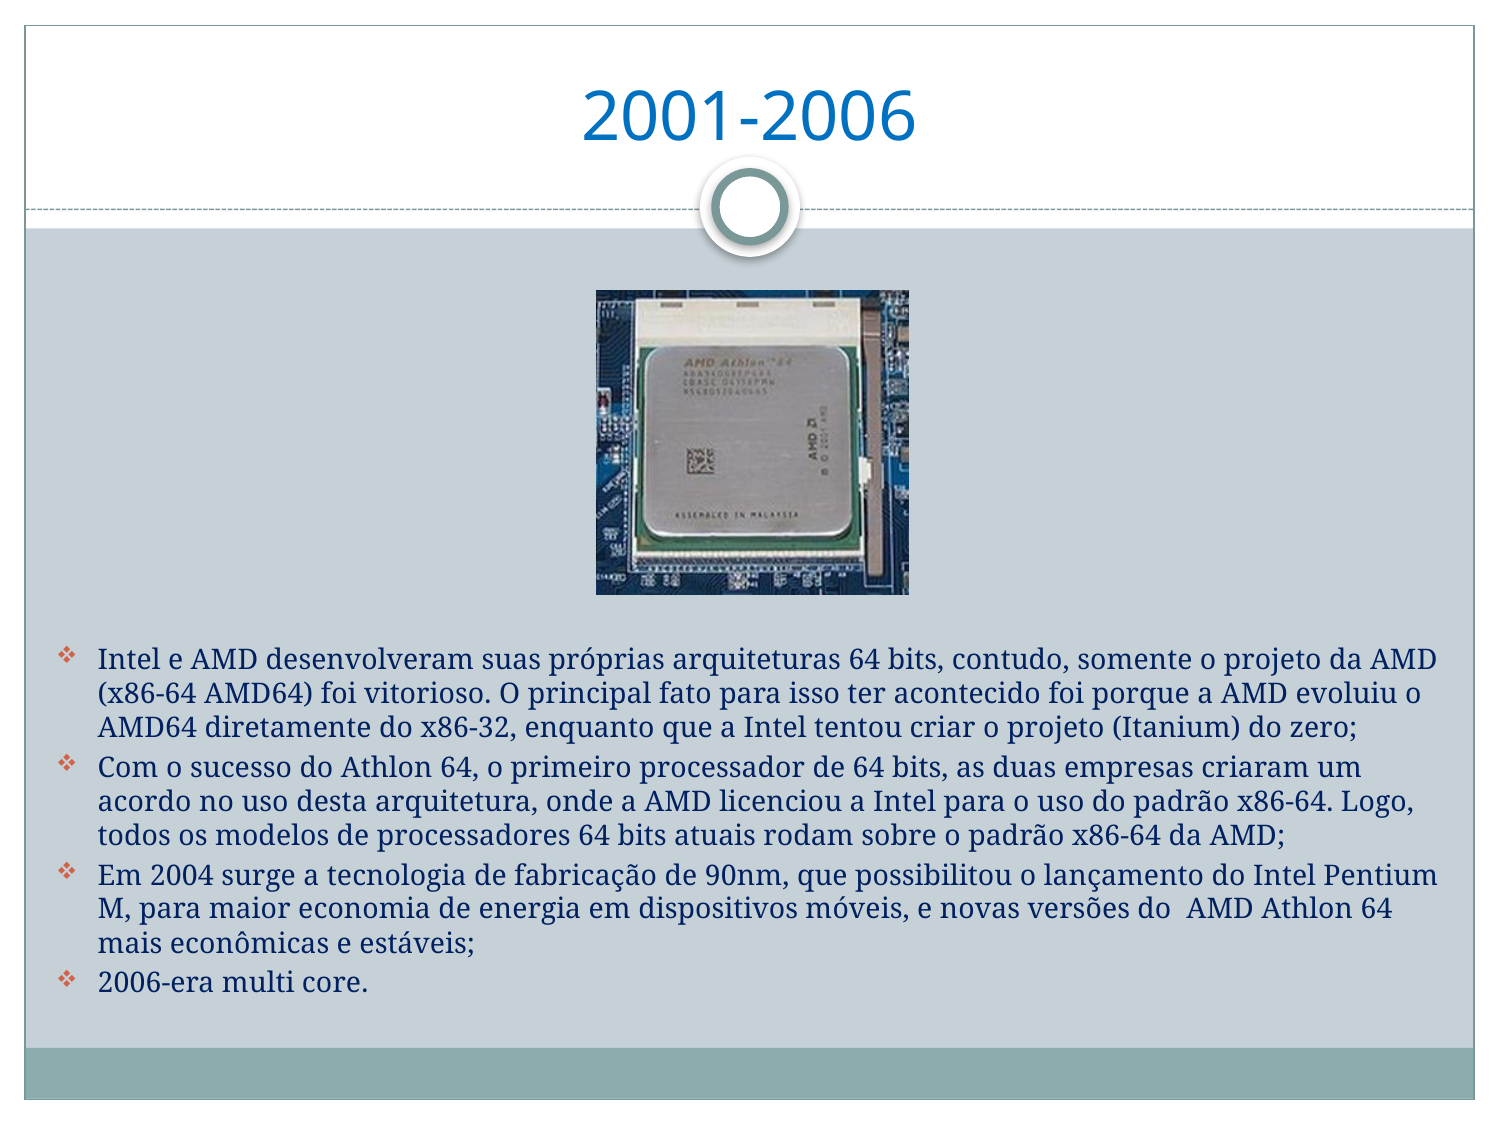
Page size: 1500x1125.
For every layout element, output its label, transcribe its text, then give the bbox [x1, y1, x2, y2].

picture [596, 290, 910, 595]
list Intel e AMD desenvolveram suas próprias arquiteturas 64 bits, contudo, somente o projeto da AMD (x86-64 AMD64) foi vitorioso. O principal fato para isso ter acontecido foi porque a AMD evoluiu o AMD64 diretamente do x86-32, enquanto que a Intel tentou criar o projeto (Itanium) do zero; Com o sucesso do Athlon 64, o primeiro processador de 64 bits, as duas empresas criaram um acordo no uso desta arquitetura, onde a AMD licenciou a Intel para o uso do padrão x86-64. Logo, todos os modelos de processadores 64 bits atuais rodam sobre o padrão x86-64 da AMD; Em 2004 surge a tecnologia de fabricação de 90nm, que possibilitou o lançamento do Intel Pentium M, para maior economia de energia em dispositivos móveis, e novas versões do AMD Athlon 64 mais econômicas e estáveis; 2006-era multi core. [41, 633, 1462, 1035]
title 2001-2006 [49, 37, 1450, 162]
